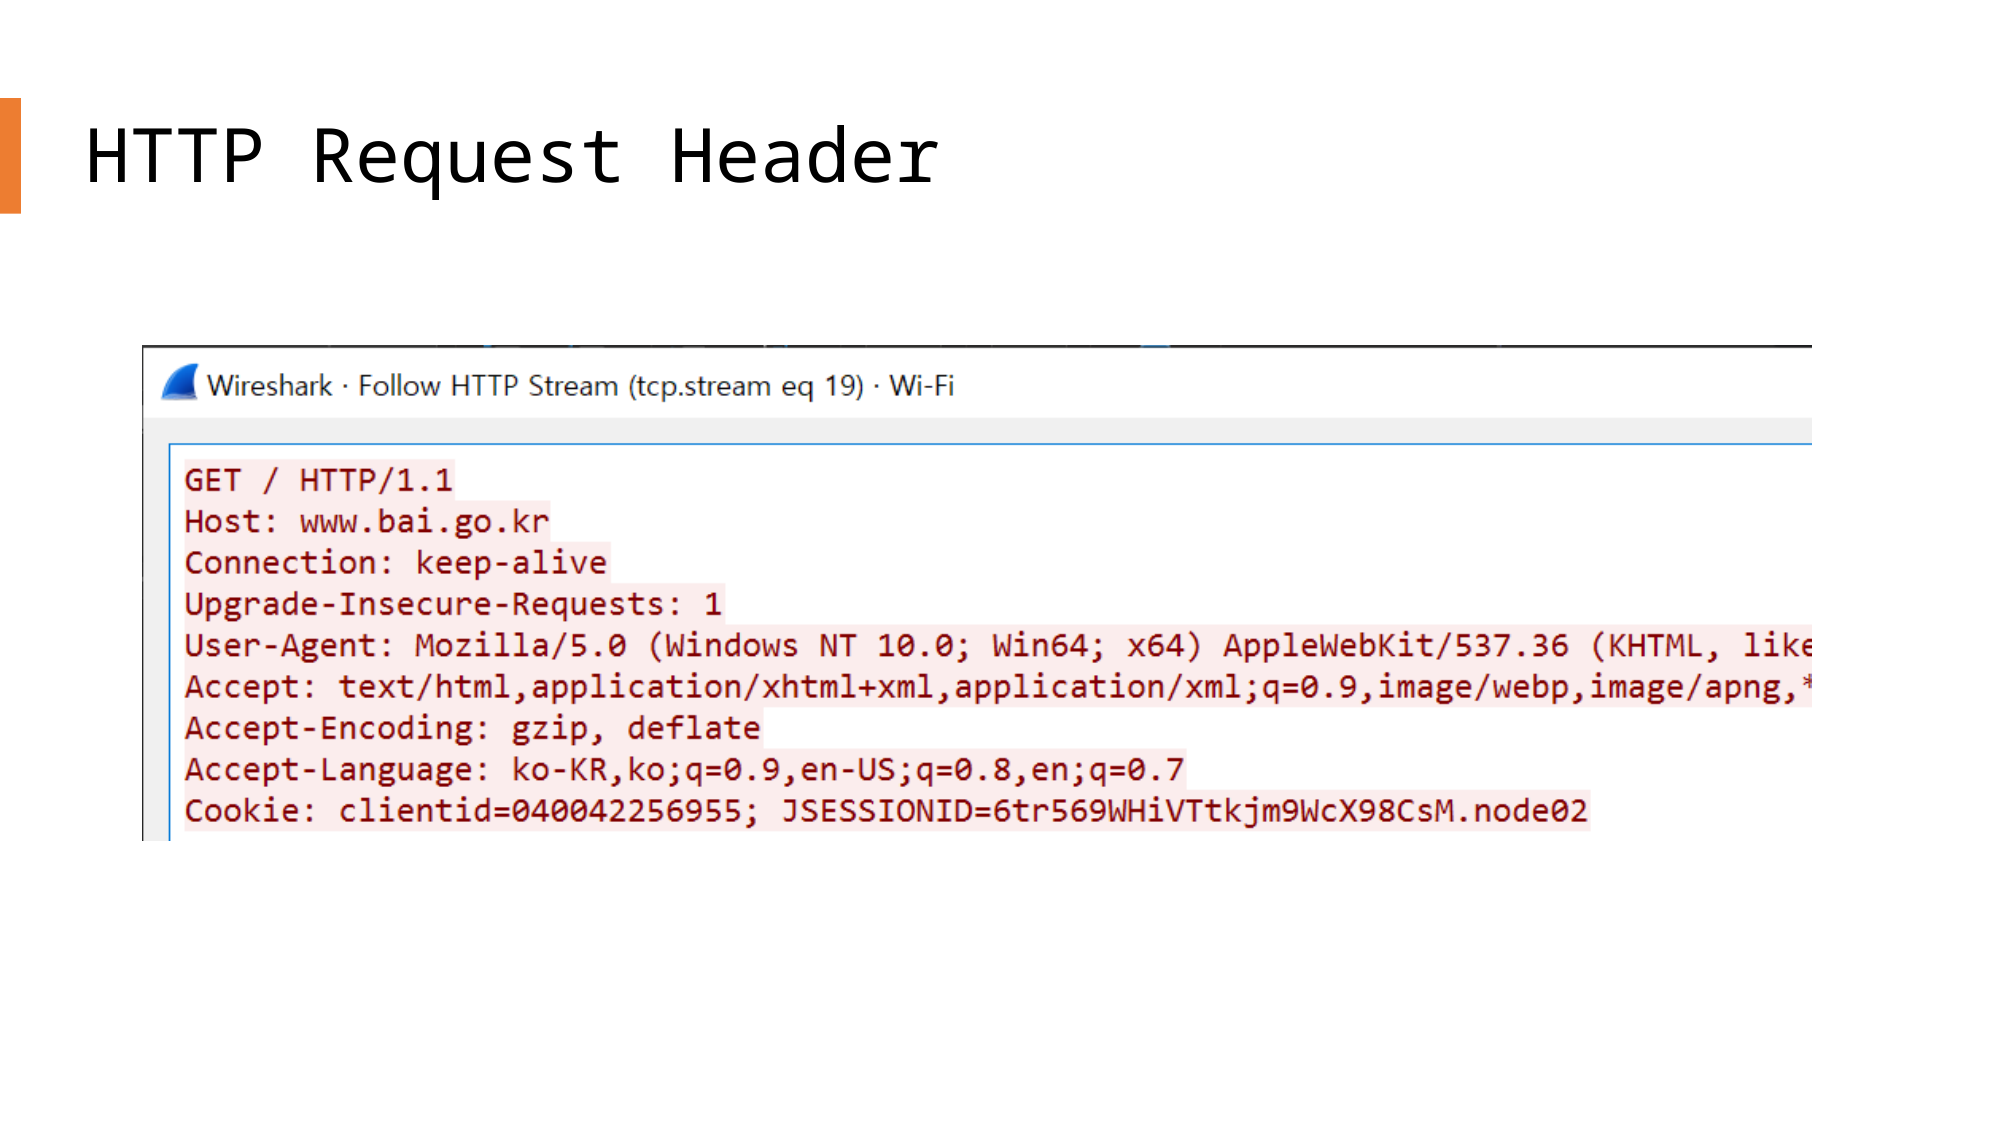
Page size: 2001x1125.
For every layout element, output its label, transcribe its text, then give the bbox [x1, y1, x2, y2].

text_box [0, 97, 22, 215]
picture [142, 345, 1812, 841]
title HTTP Request Header [70, 67, 1908, 249]
